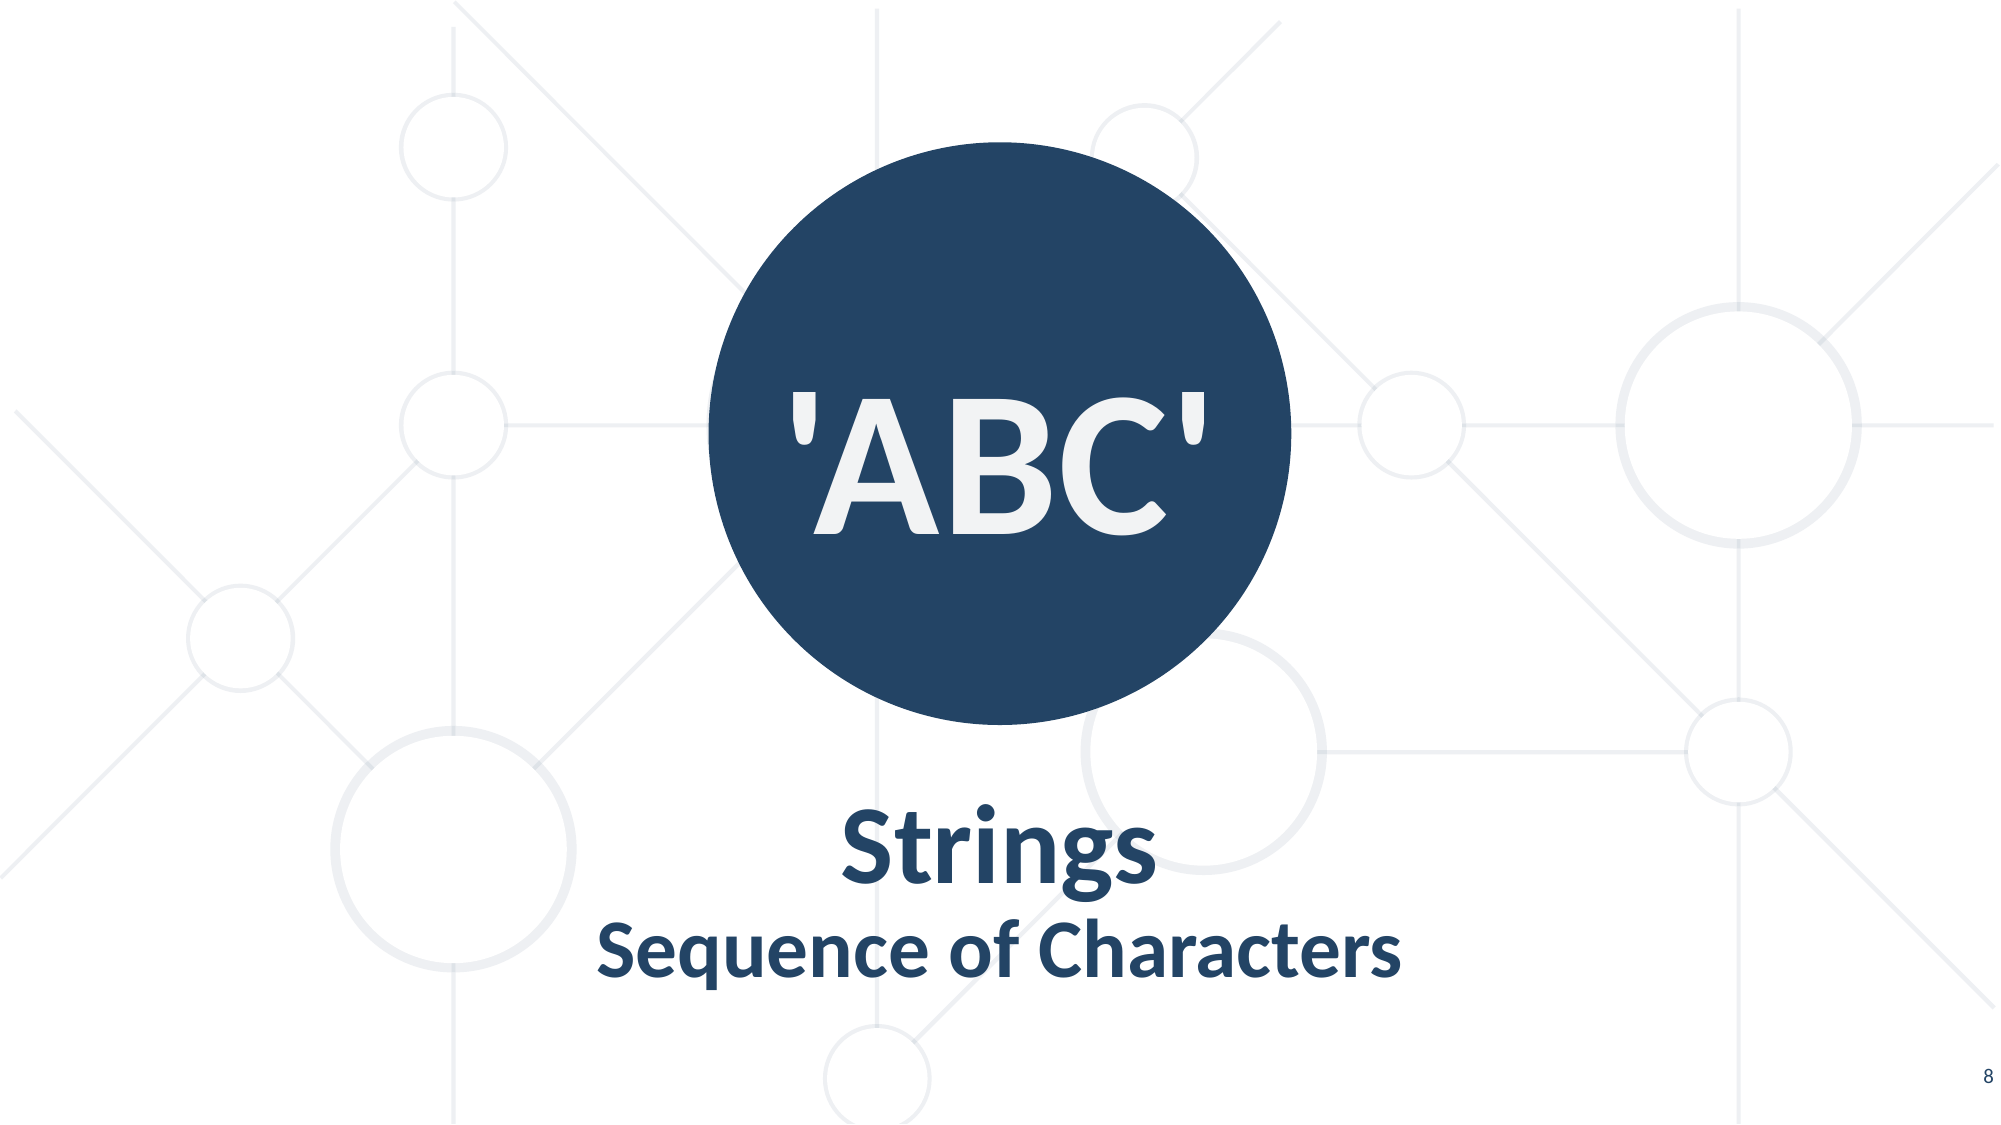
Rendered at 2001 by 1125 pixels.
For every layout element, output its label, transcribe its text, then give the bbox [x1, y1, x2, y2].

list Sequence of Characters [100, 900, 1900, 983]
slide_number 8 [1929, 1049, 2000, 1100]
list Strings [100, 771, 1900, 898]
text_box 'ABC' [765, 318, 1235, 584]
